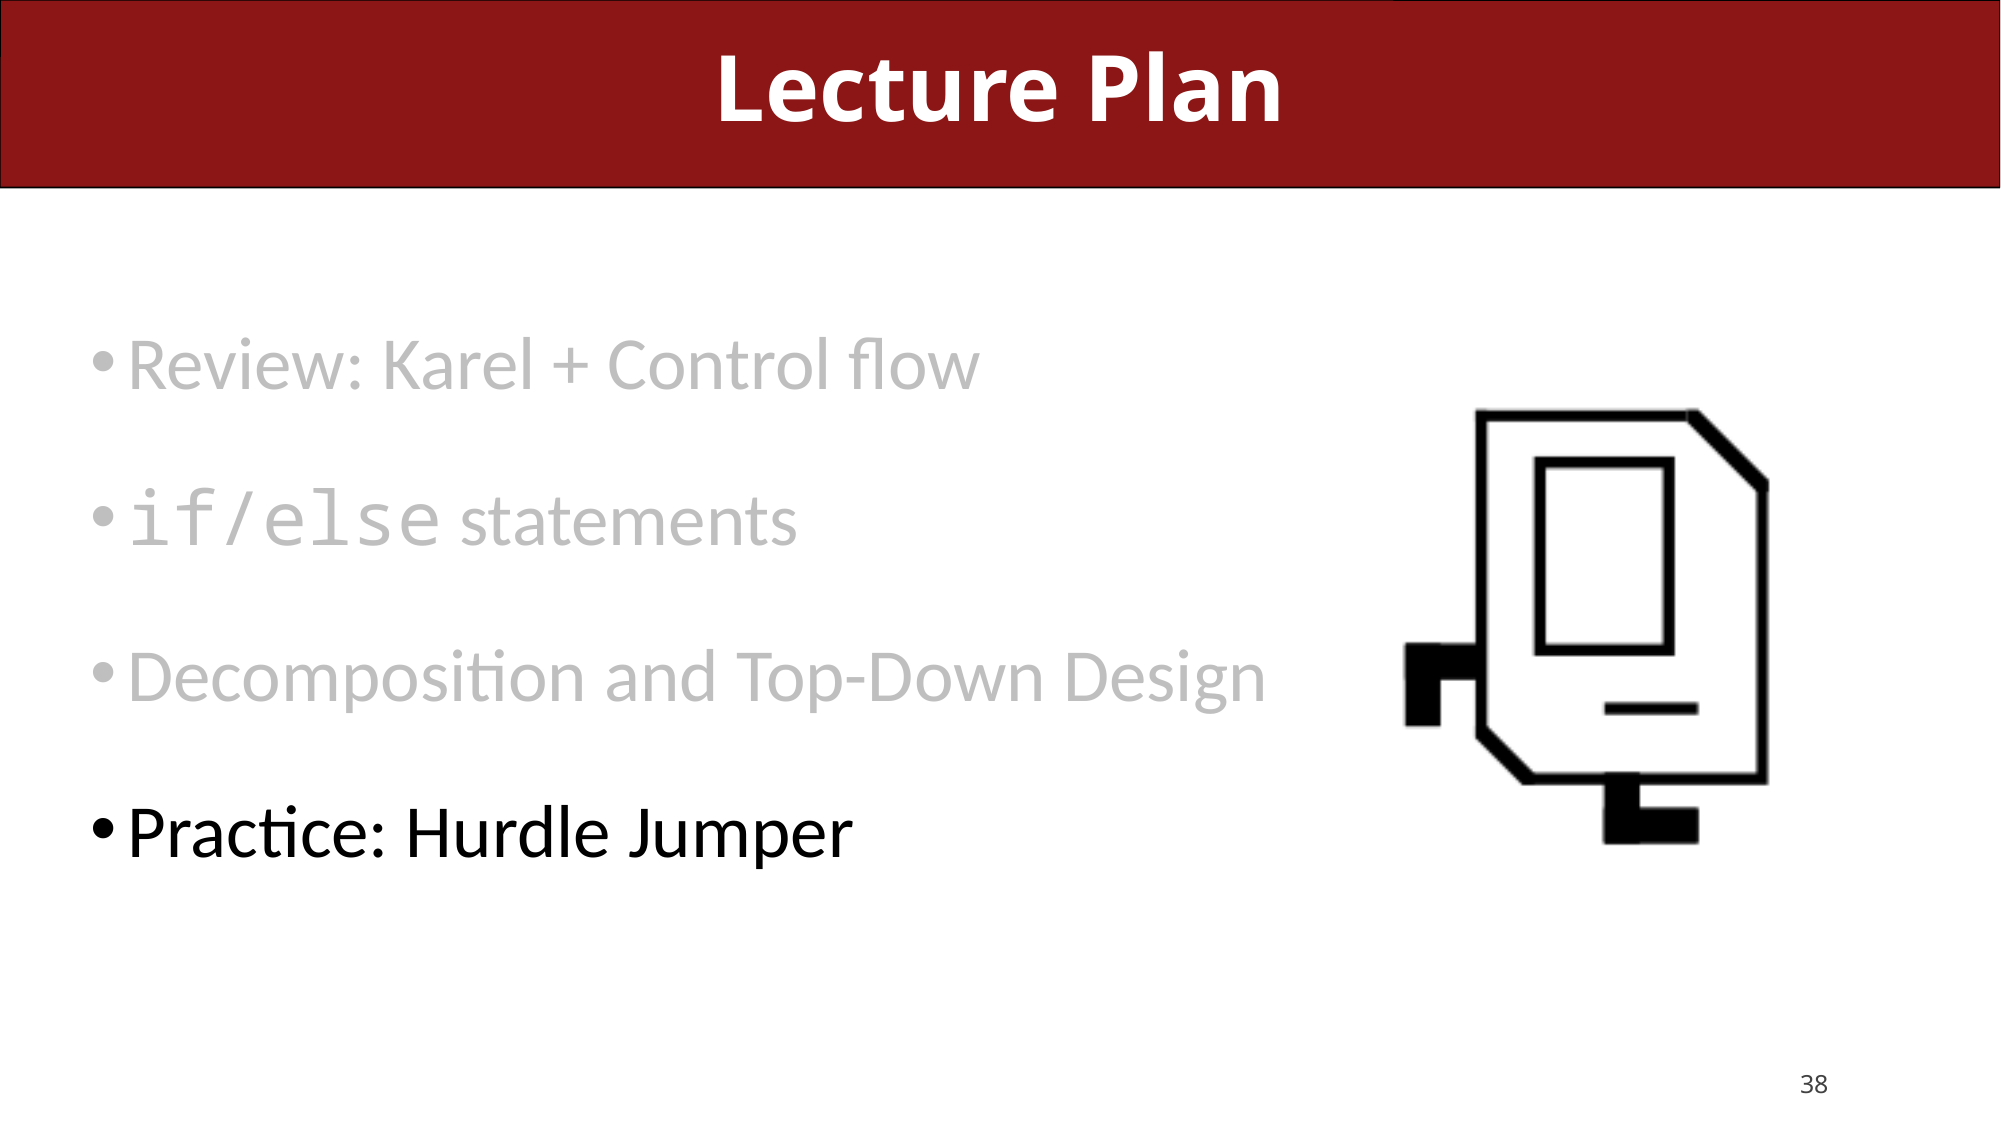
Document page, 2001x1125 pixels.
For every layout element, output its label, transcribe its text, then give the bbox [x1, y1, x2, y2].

picture [1349, 374, 1856, 884]
title Lecture Plan [75, 0, 1925, 186]
list Review: Karel + Control flow if/else statements Decomposition and Top-Down Design Practice: Hurdle Jumper [75, 262, 1963, 1063]
